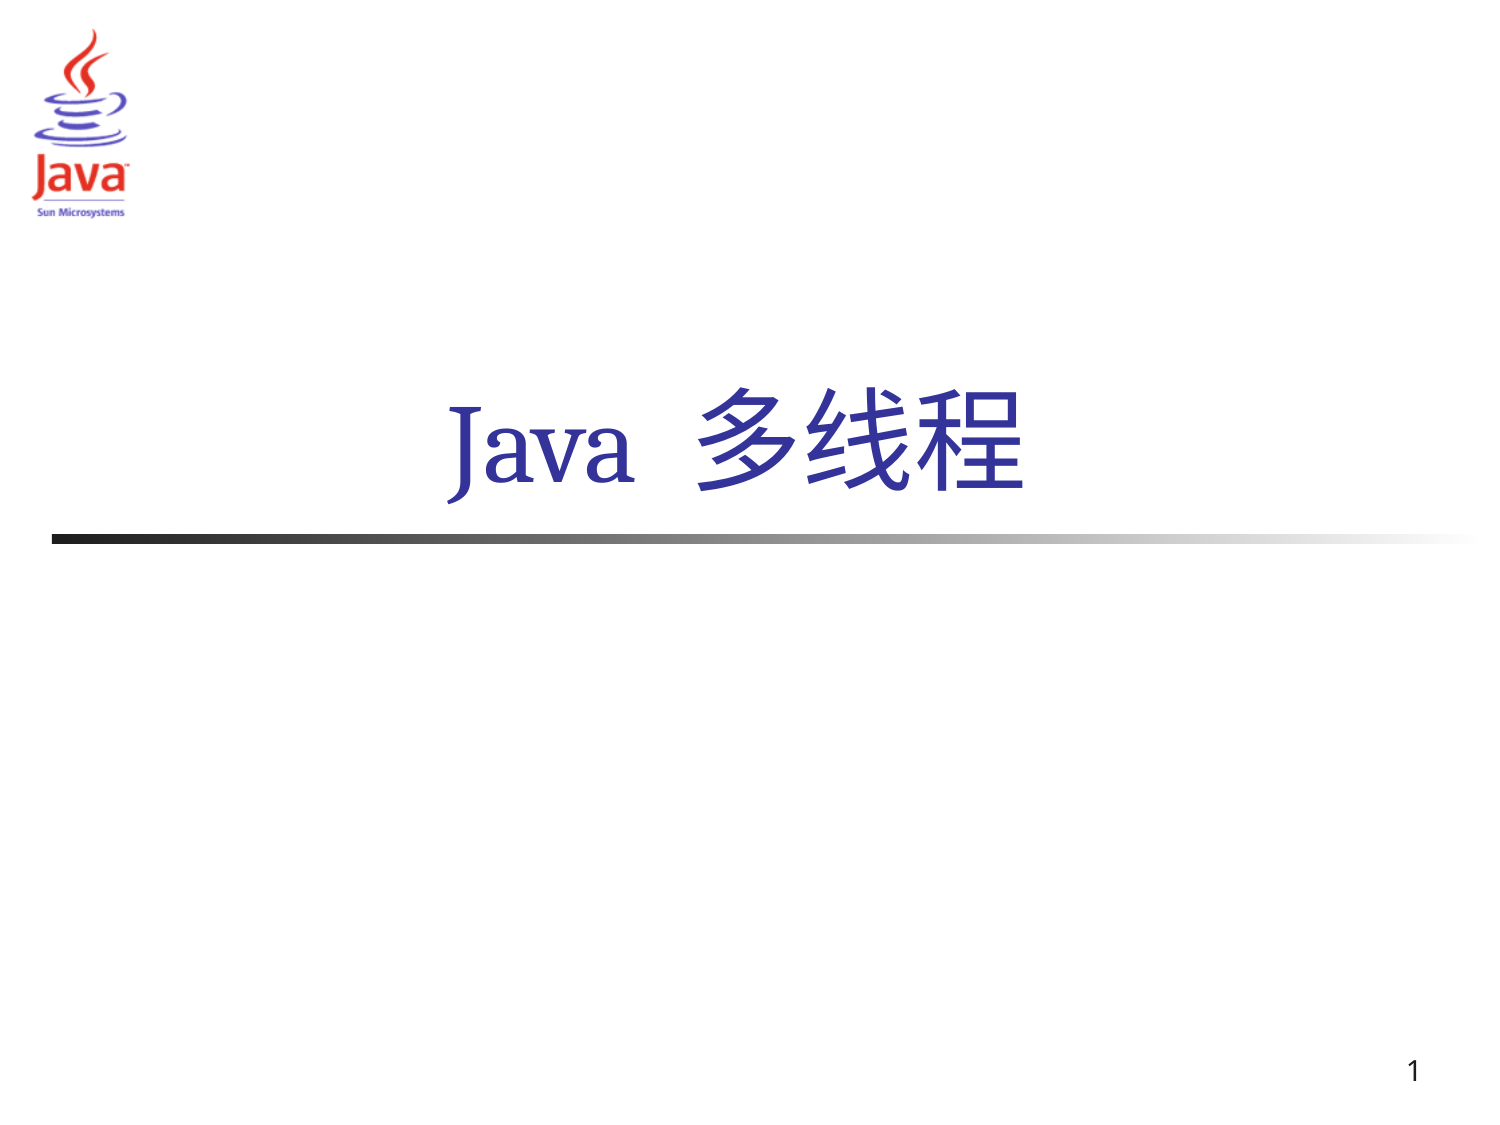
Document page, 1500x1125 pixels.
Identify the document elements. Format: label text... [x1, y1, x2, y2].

slide_number 1 [1124, 1024, 1438, 1101]
picture [24, 24, 138, 225]
title Java 多线程 [100, 324, 1376, 513]
